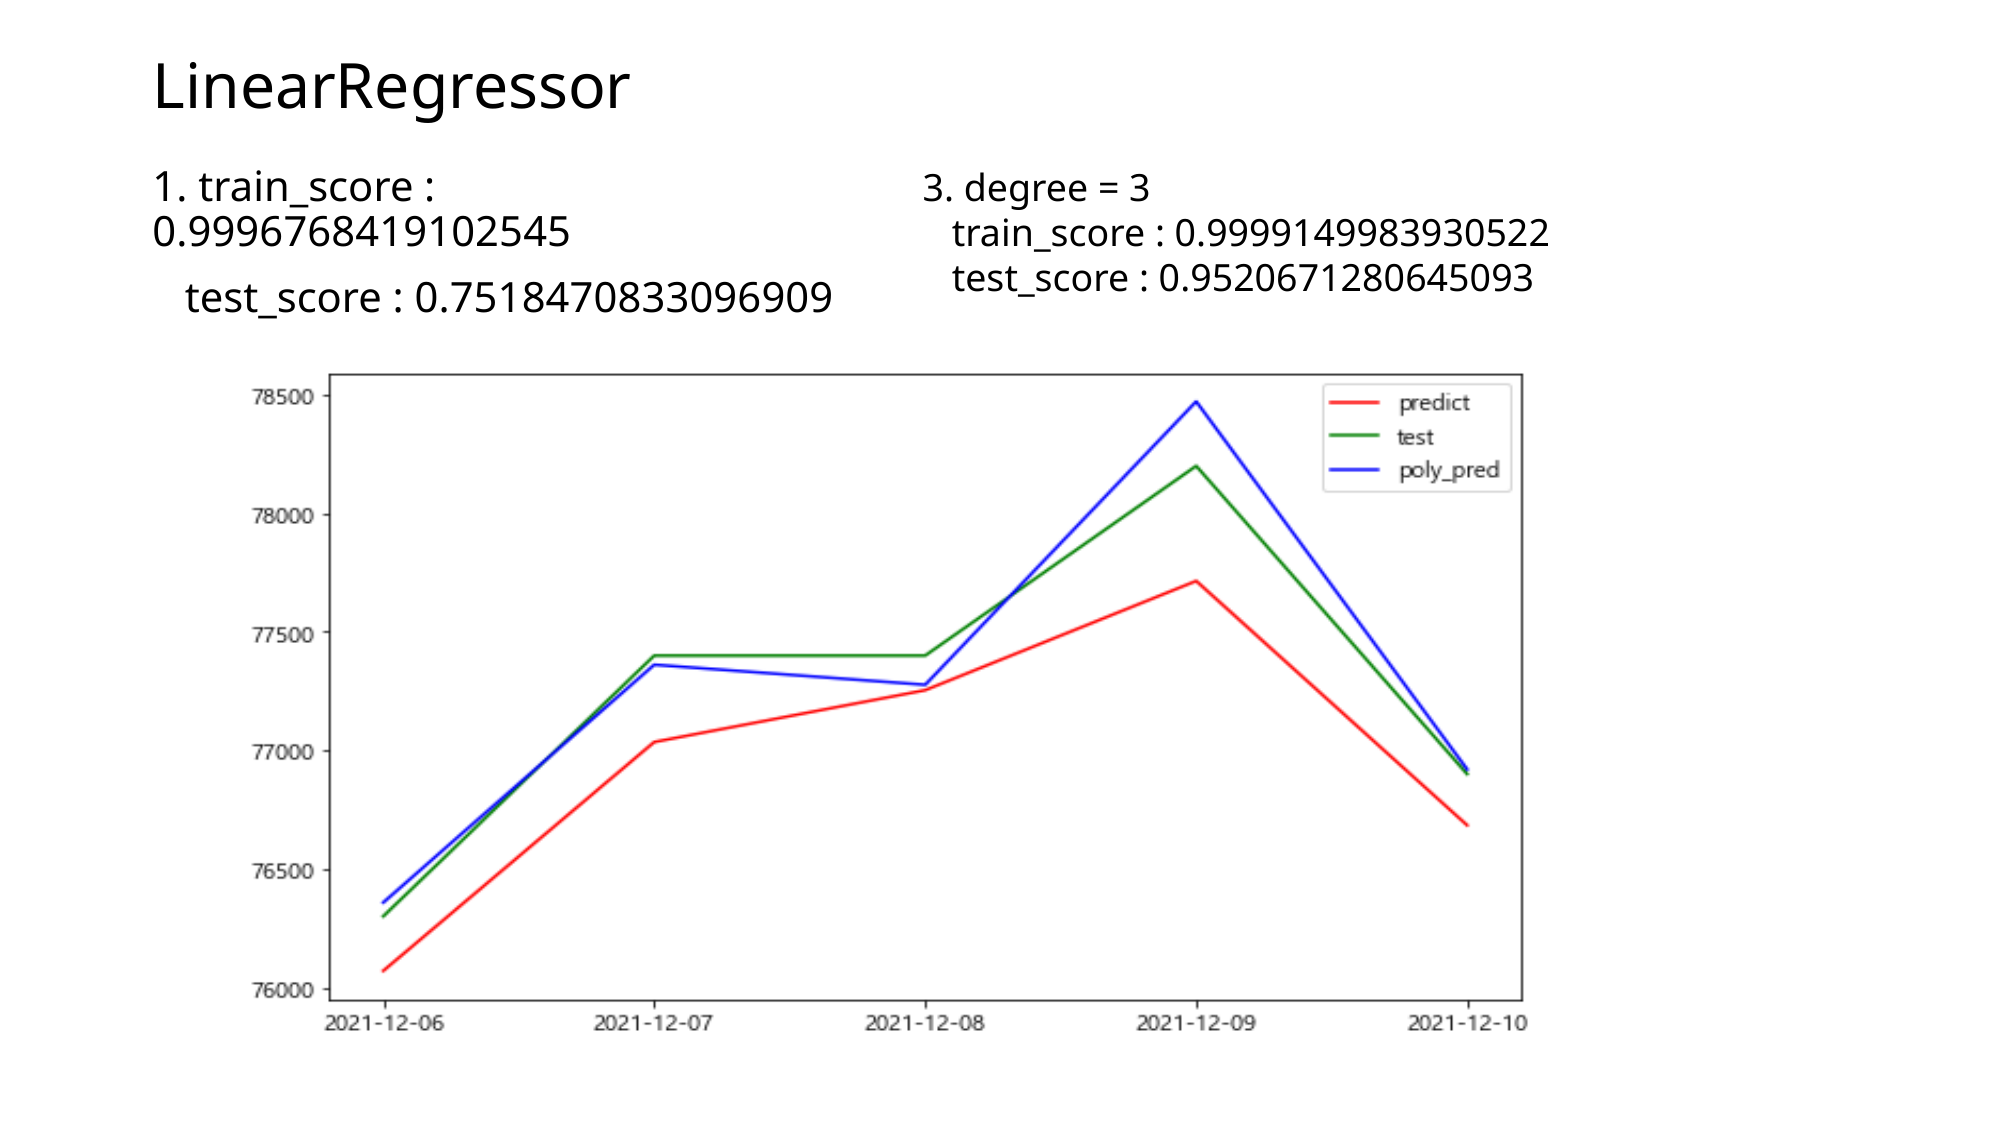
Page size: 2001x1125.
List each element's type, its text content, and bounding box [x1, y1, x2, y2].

list 1. train_score : 0.9996768419102545 test_score : 0.7518470833096909 [137, 157, 864, 566]
text_box 3. degree = 3 train_score : 0.9999149983930522 test_score : 0.9520671280645093 [907, 157, 1790, 352]
title LinearRegressor [137, 59, 1863, 116]
picture [215, 353, 1654, 1052]
